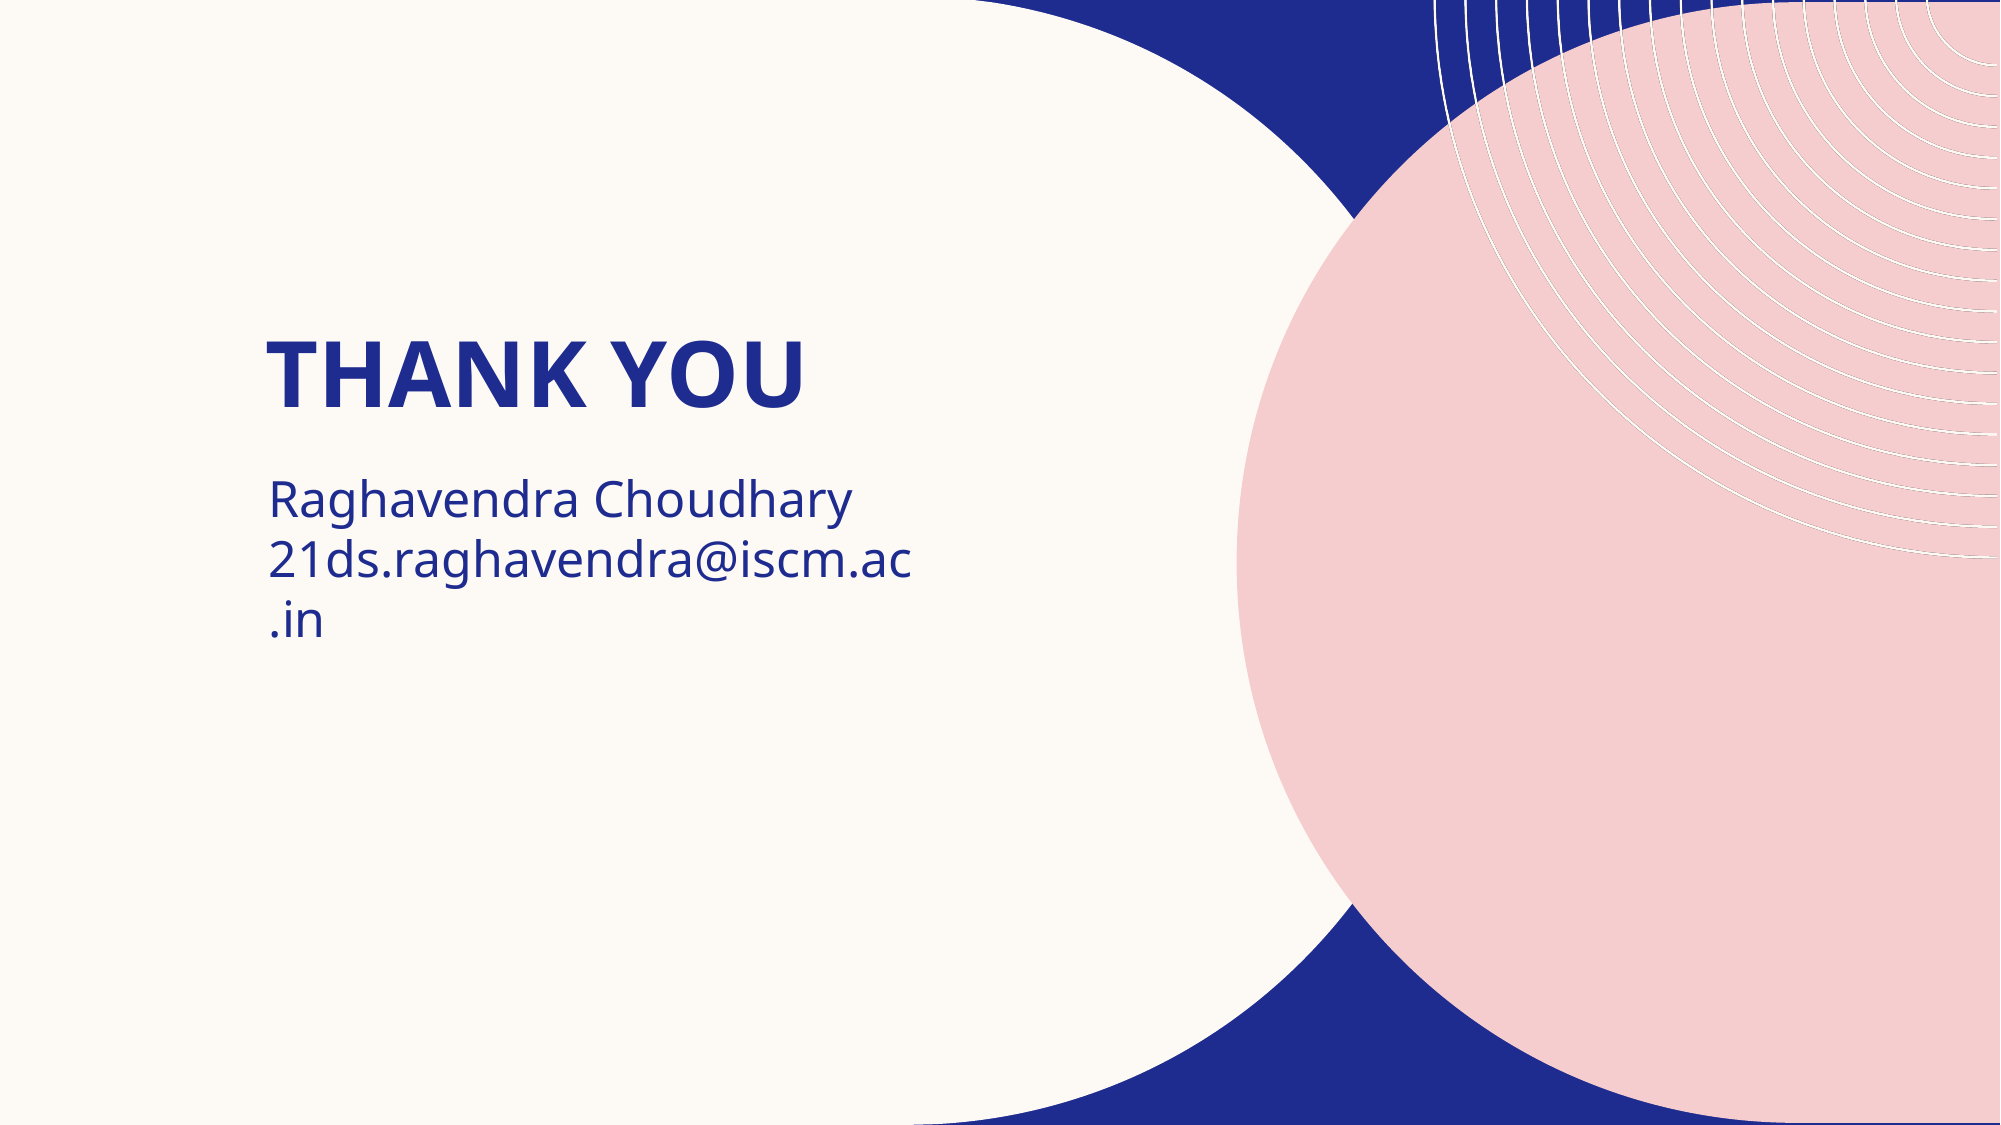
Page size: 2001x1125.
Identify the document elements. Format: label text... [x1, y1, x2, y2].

title THANK YOU [250, 323, 935, 434]
picture [1433, 0, 1997, 559]
subtitle Raghavendra Choudhary 21ds.raghavendra@iscm.ac.in [253, 467, 938, 643]
